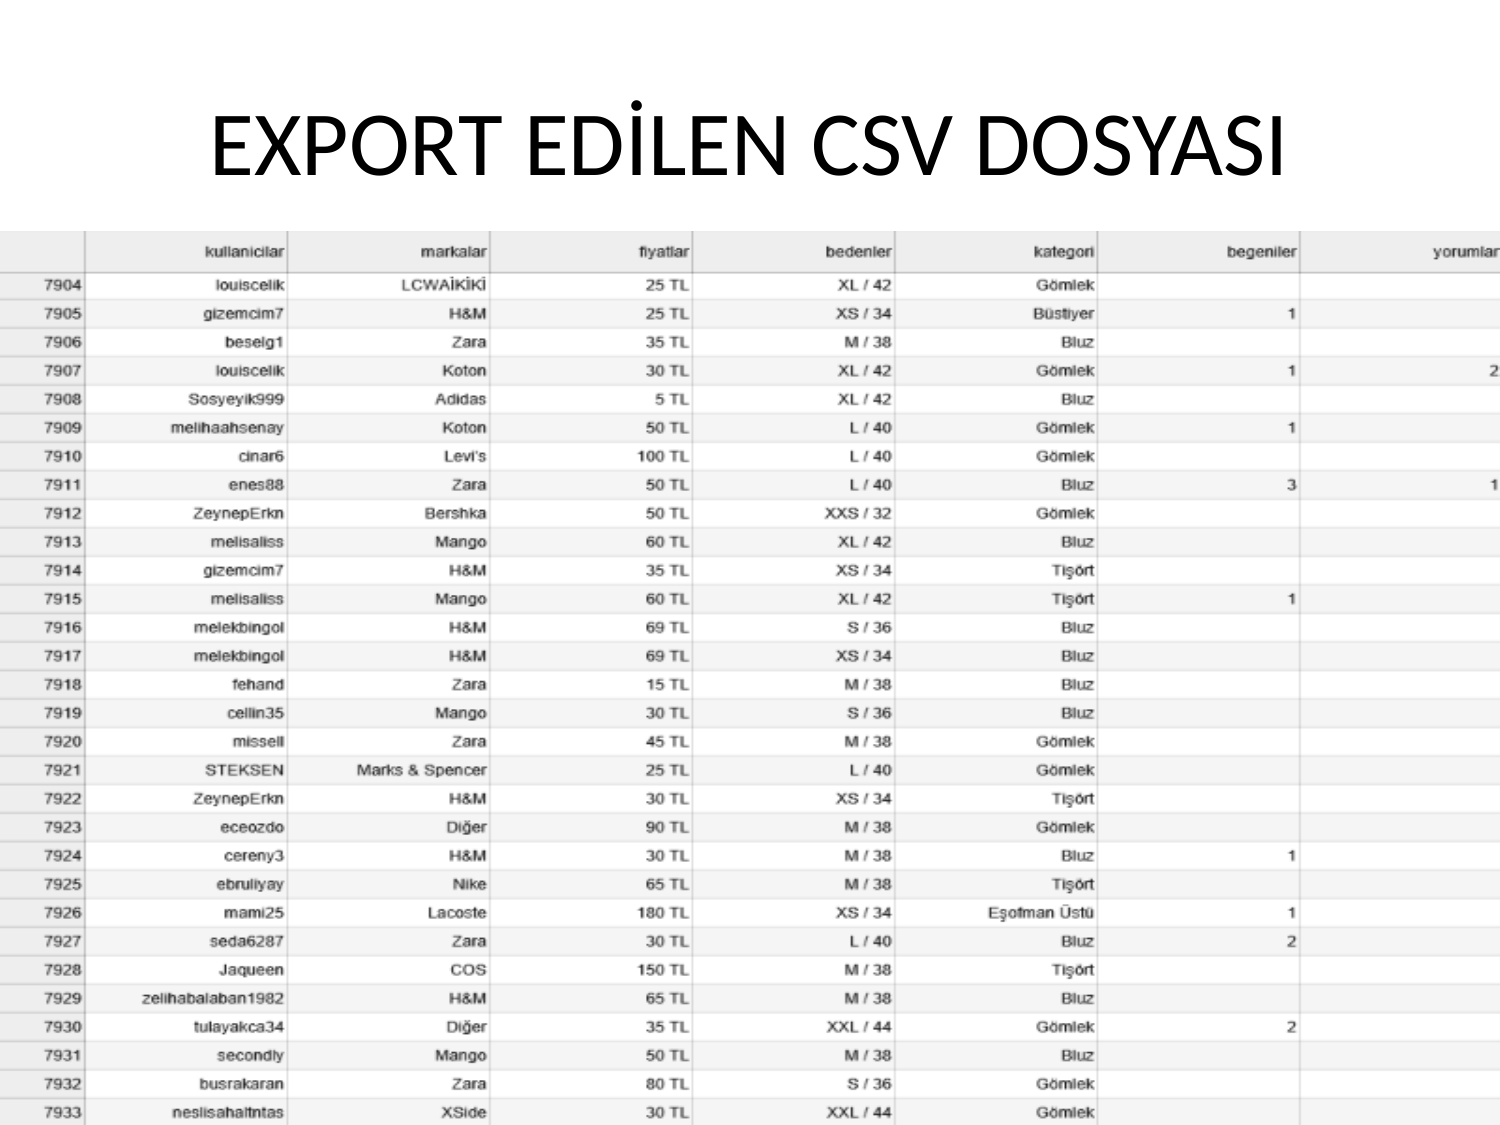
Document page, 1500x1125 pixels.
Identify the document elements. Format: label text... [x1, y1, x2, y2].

title EXPORT EDİLEN CSV DOSYASI [75, 45, 1425, 231]
picture [0, 231, 1500, 1125]
